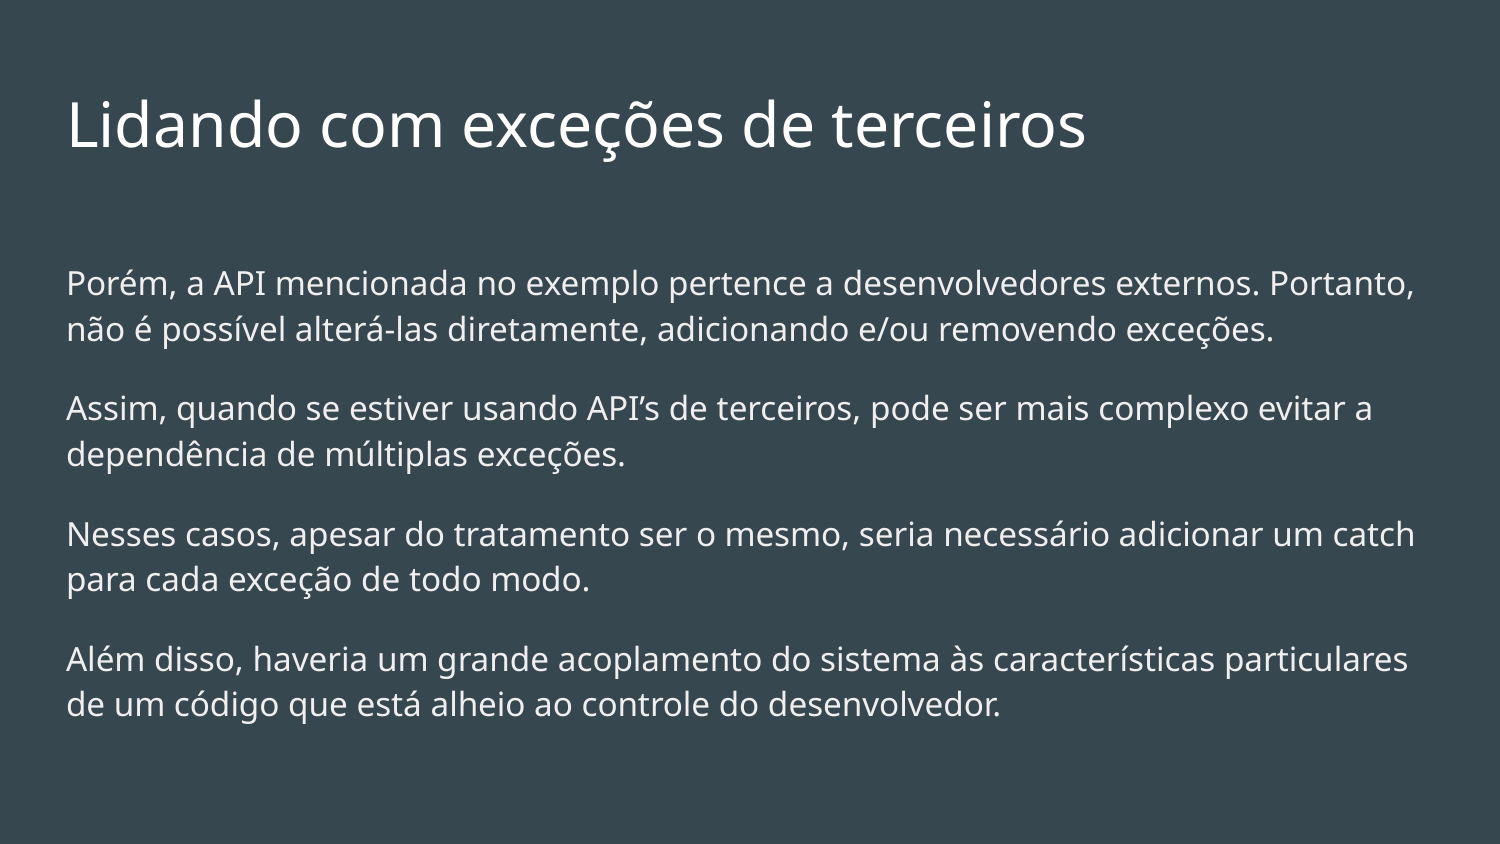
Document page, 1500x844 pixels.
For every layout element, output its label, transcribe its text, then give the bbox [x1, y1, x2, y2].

list Porém, a API mencionada no exemplo pertence a desenvolvedores externos. Portanto, não é possível alterá-las diretamente, adicionando e/ou removendo exceções. Assim, quando se estiver usando API’s de terceiros, pode ser mais complexo evitar a dependência de múltiplas exceções. Nesses casos, apesar do tratamento ser o mesmo, seria necessário adicionar um catch para cada exceção de todo modo. Além disso, haveria um grande acoplamento do sistema às características particulares de um código que está alheio ao controle do desenvolvedor. [51, 241, 1449, 802]
title Lidando com exceções de terceiros [51, 69, 1449, 164]
